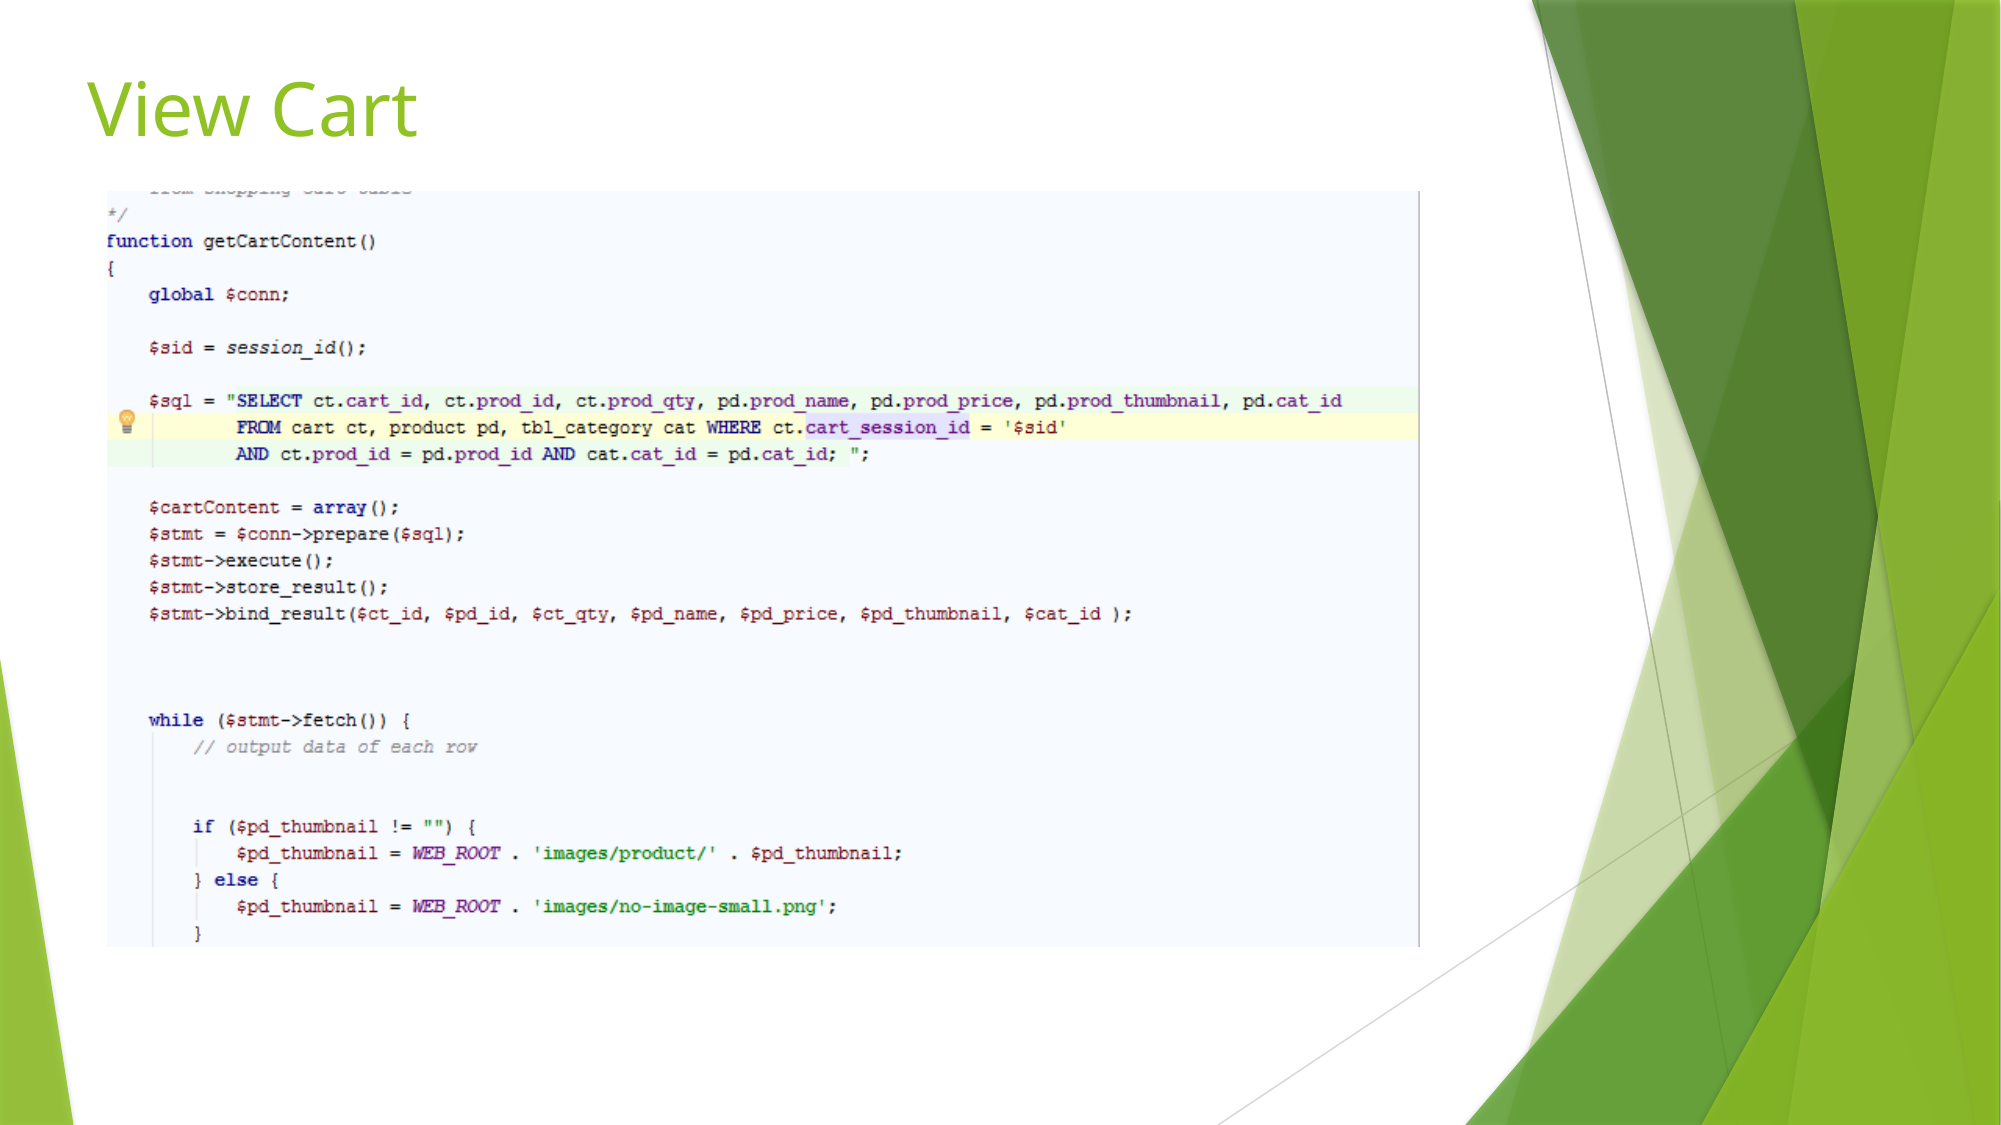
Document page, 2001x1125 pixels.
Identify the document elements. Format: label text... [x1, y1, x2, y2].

picture [106, 190, 1421, 947]
title View Cart [72, 53, 1455, 169]
